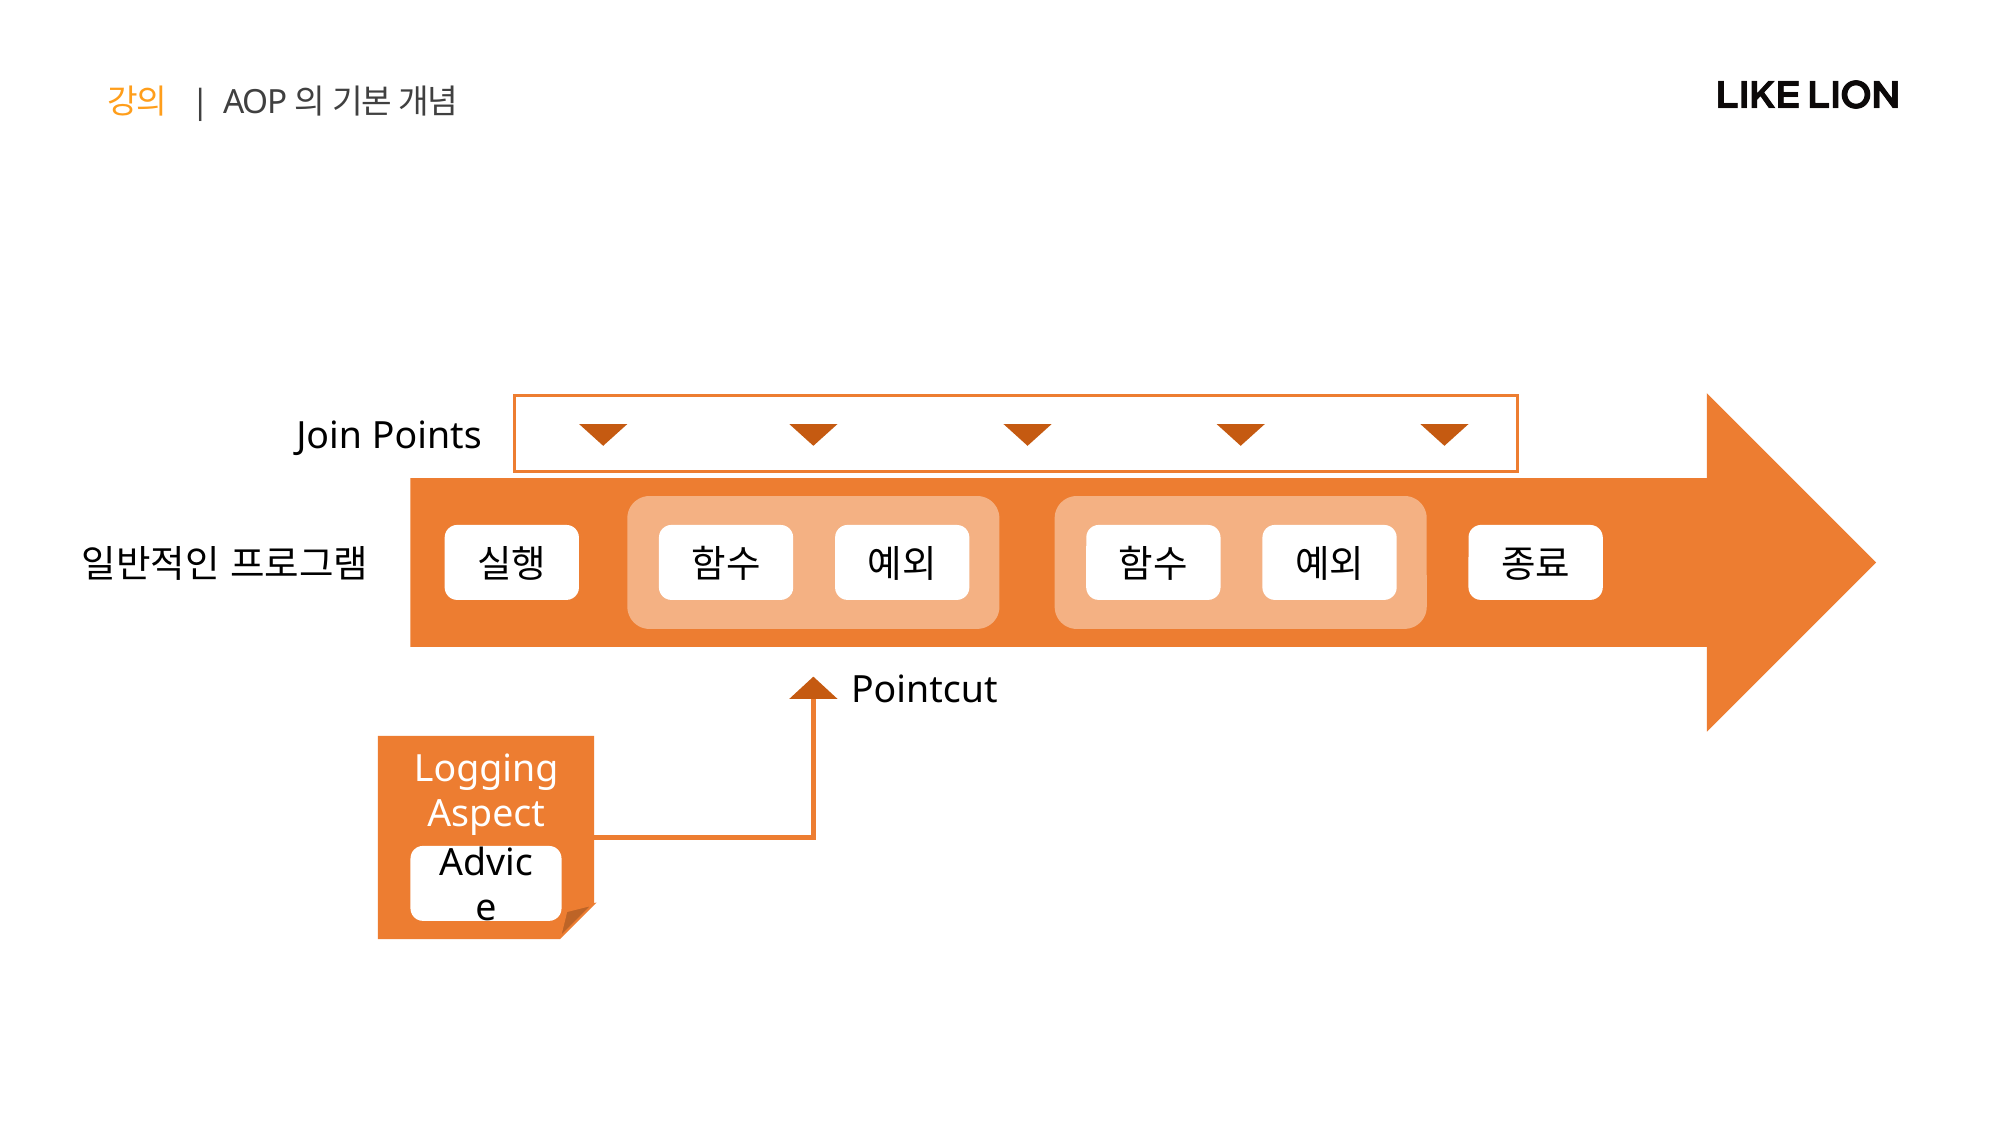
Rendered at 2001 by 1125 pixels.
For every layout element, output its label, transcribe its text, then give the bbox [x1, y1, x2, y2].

text_box 예외 [834, 523, 971, 601]
text_box [514, 395, 1518, 473]
text_box 강의 | AOP의 기본 개념 [92, 72, 866, 128]
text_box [1086, 524, 1397, 600]
text_box Logging Aspect [377, 735, 597, 940]
text_box [626, 494, 1001, 630]
text_box 실행 [443, 523, 581, 601]
text_box Pointcut [836, 657, 1013, 718]
text_box Advice [409, 844, 563, 922]
picture [1718, 80, 1898, 109]
text_box 일반적인 프로그램 [67, 532, 384, 592]
text_box [1053, 494, 1428, 630]
text_box [410, 393, 1877, 732]
text_box Join Points [281, 403, 497, 464]
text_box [593, 698, 814, 838]
text_box [788, 675, 836, 700]
text_box 종료 [1467, 523, 1604, 601]
text_box 함수 [657, 523, 795, 601]
